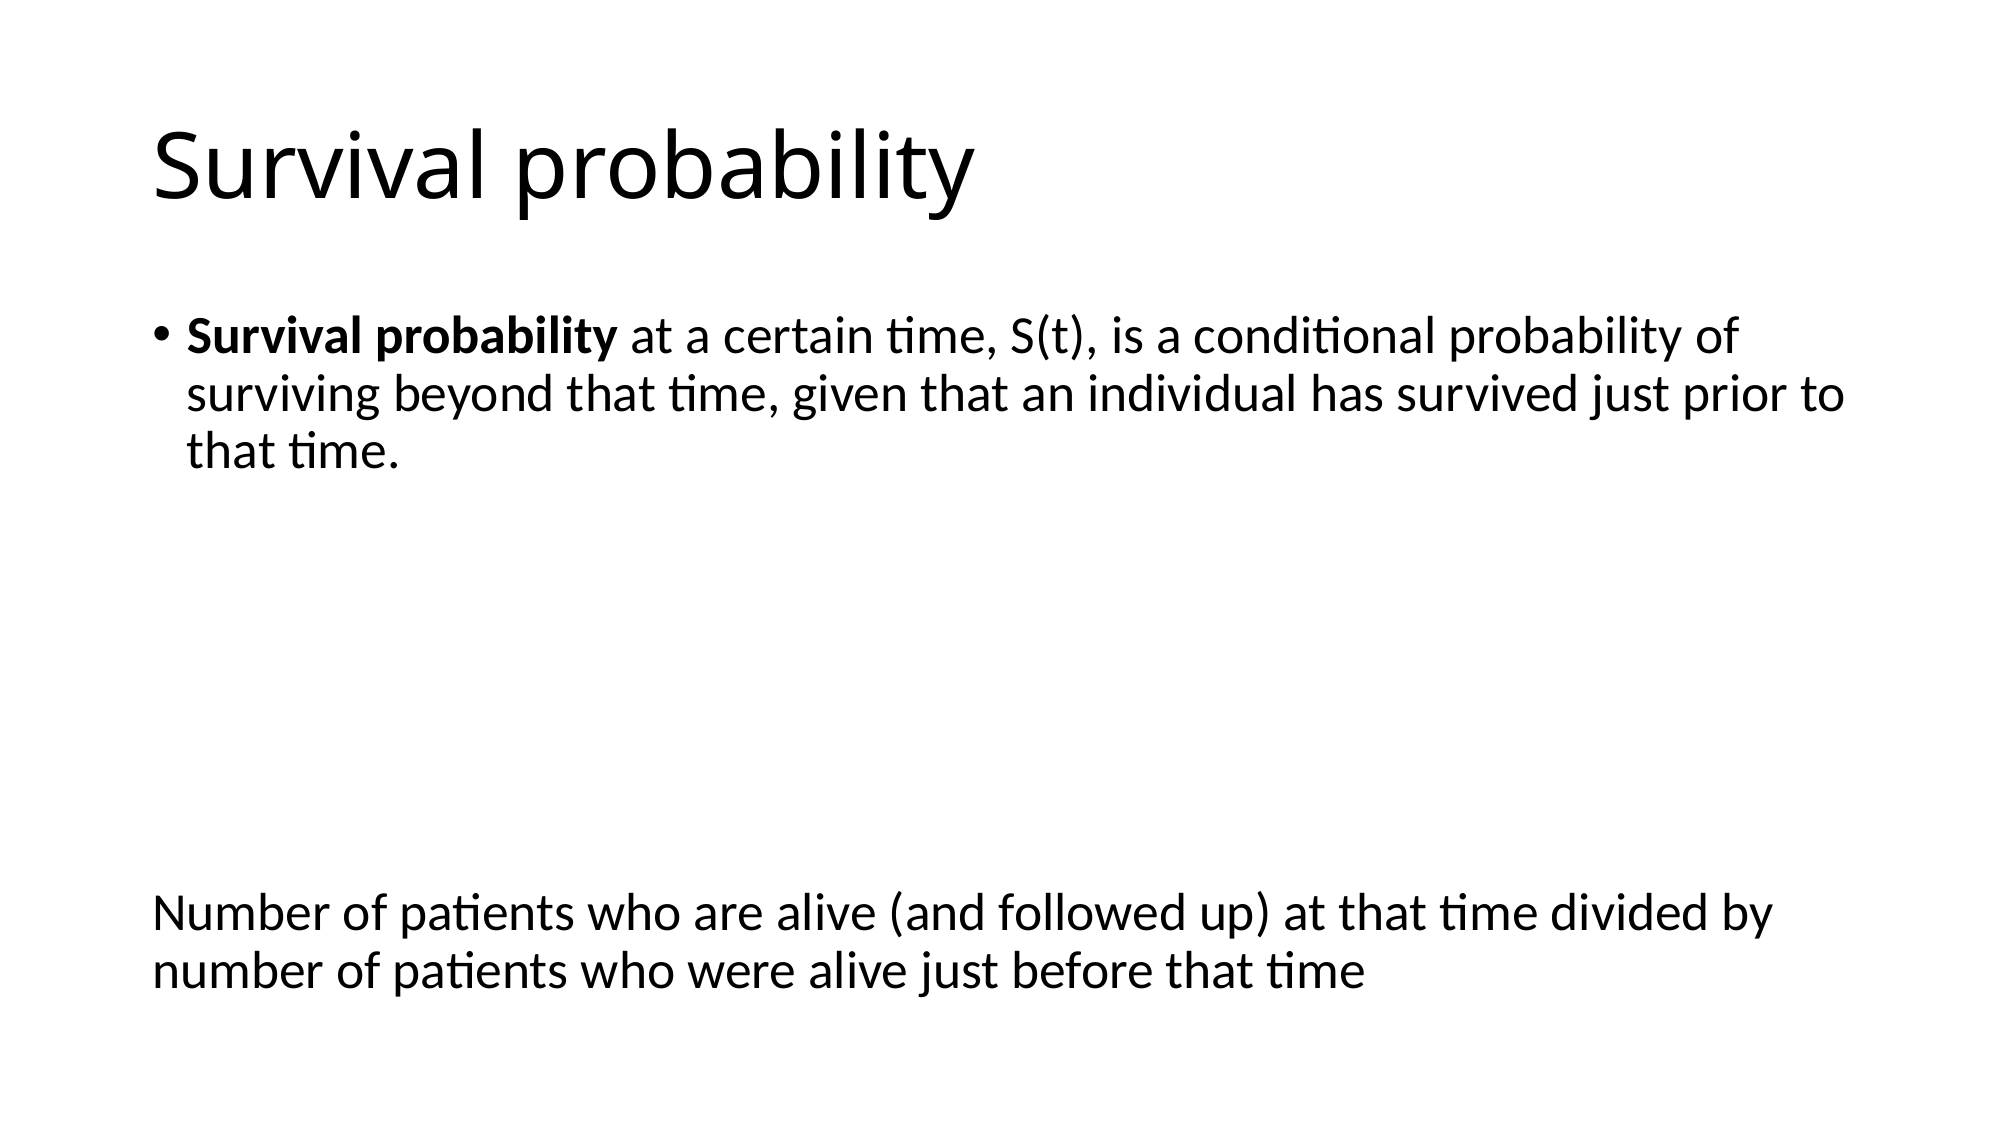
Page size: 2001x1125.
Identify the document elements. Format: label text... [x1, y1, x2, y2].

title Survival probability [137, 59, 1863, 278]
